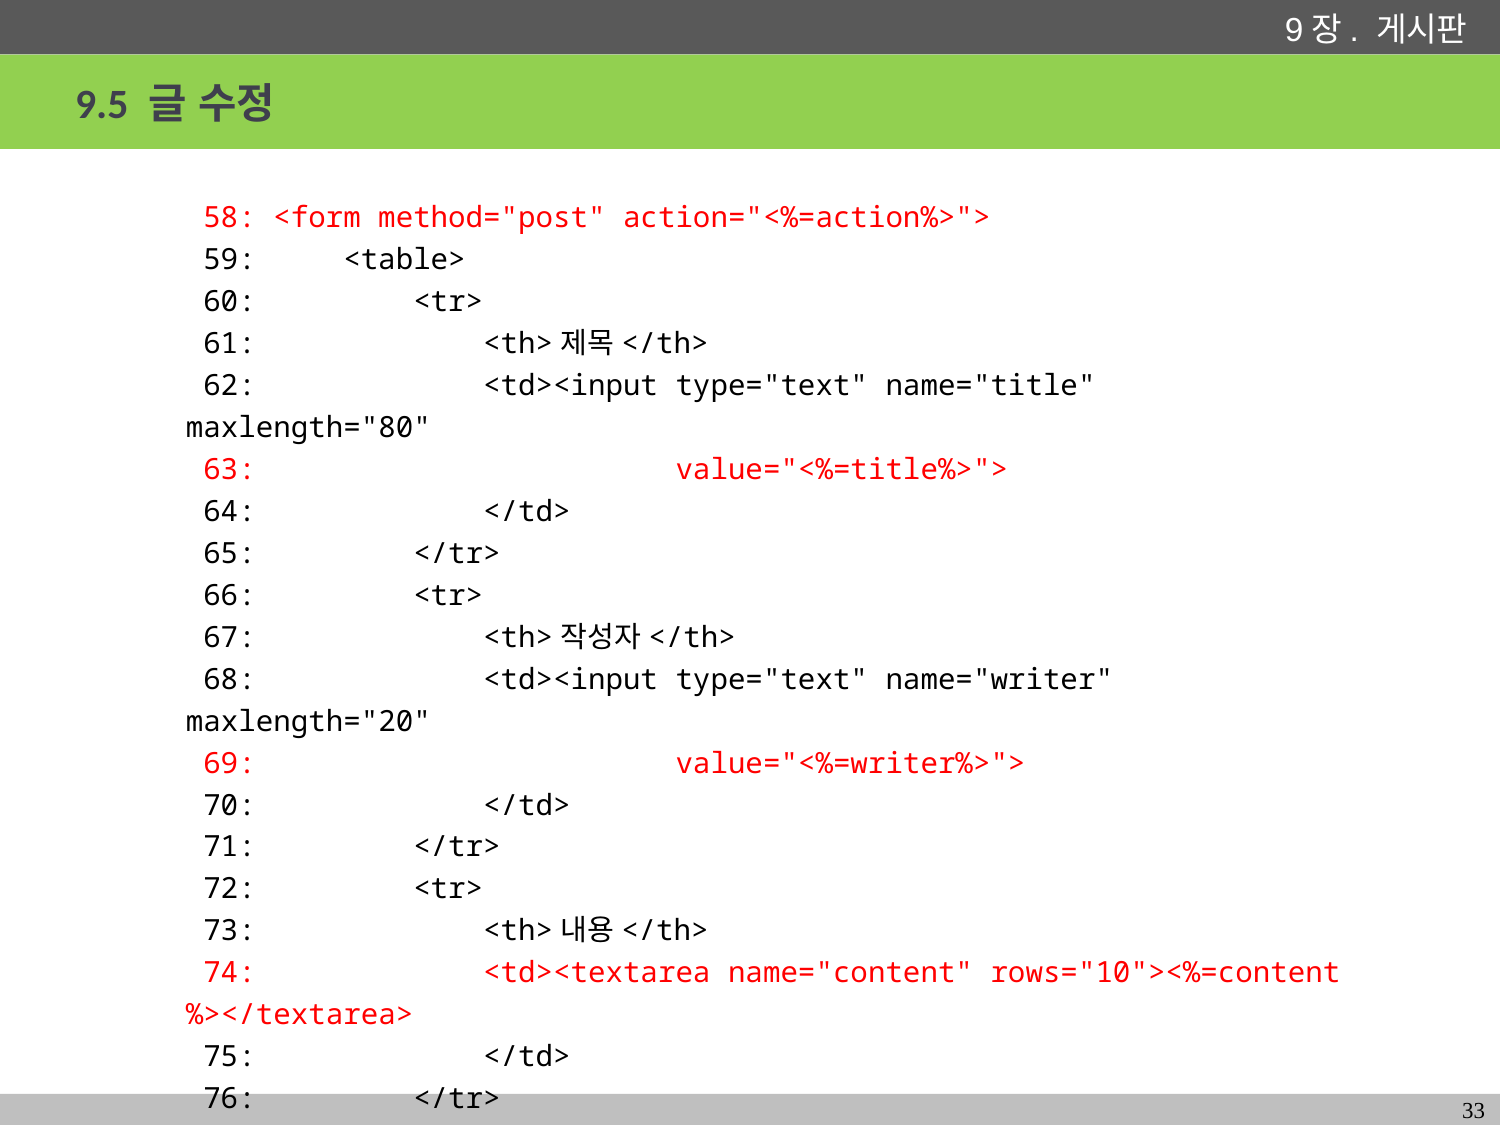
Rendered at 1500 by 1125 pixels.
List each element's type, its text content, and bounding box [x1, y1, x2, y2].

text_box 58: <form method="post" action="<%=action%>"> 59: <table> 60: <tr> 61: <th>제목</th> 62: <td><input type="text" name="title" maxlength="80" 63: value="<%=title%>"> 64: </td> 65: </tr> 66: <tr> 67: <th>작성자</th> 68: <td><input type="text" name="writer" maxlength="20" 69: value="<%=writer%>"> 70: </td> 71: </tr> 72: <tr> 73: <th>내용</th> 74: <td><textarea name="content" rows="10"><%=content%></textarea> 75: </td> 76: </tr> 77: </table> [171, 184, 1375, 1125]
slide_number 33 [1437, 1094, 1500, 1125]
title 9.5 글 수정 [75, 60, 1425, 144]
